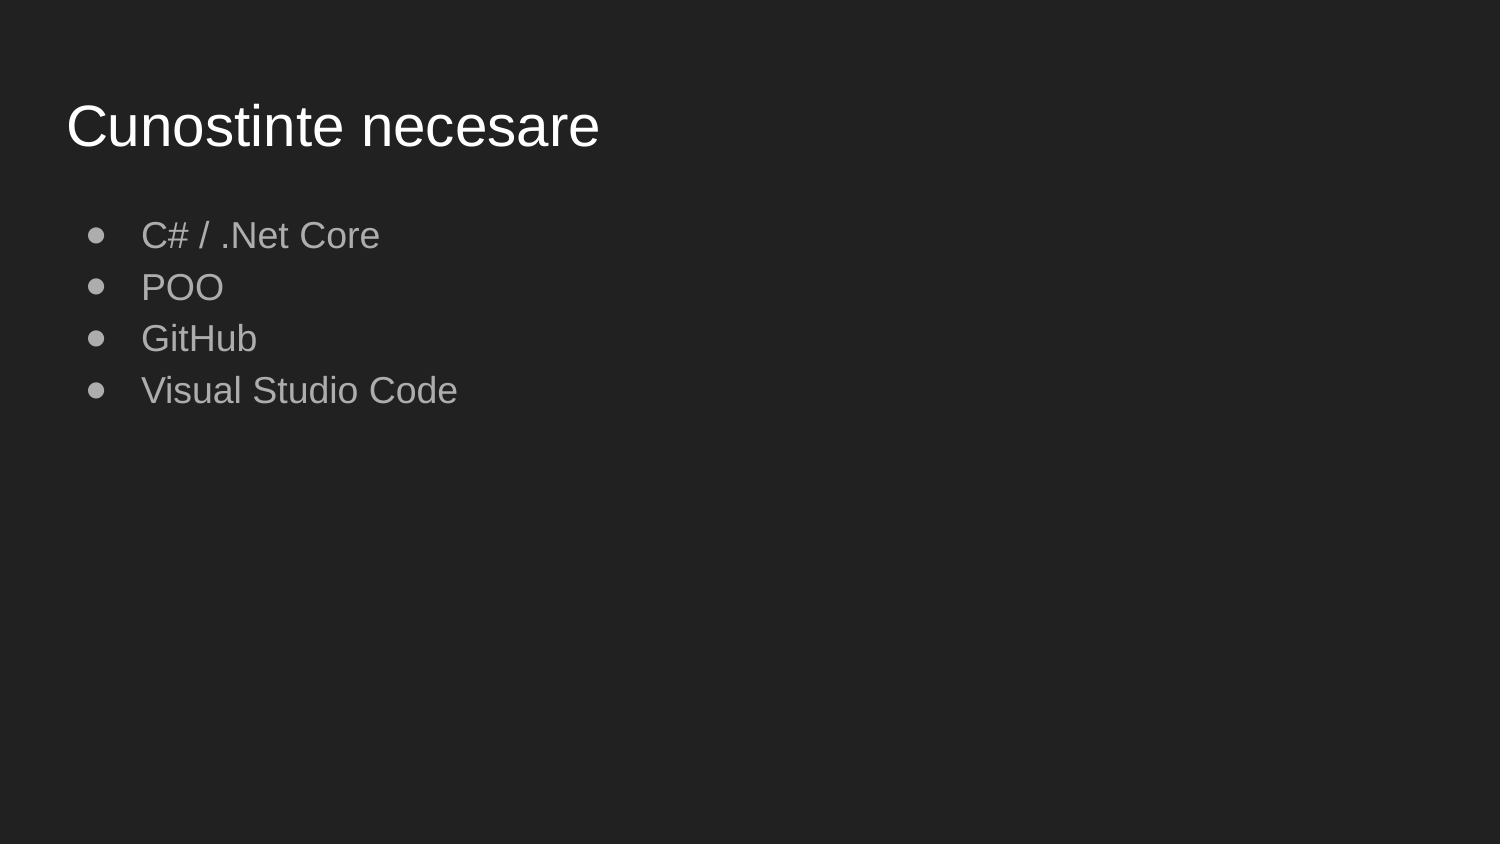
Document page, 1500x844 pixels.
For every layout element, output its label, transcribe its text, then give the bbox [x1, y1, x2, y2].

title Cunostinte necesare [51, 72, 1449, 167]
list C# / .Net Core POO GitHub Visual Studio Code [51, 189, 1449, 750]
